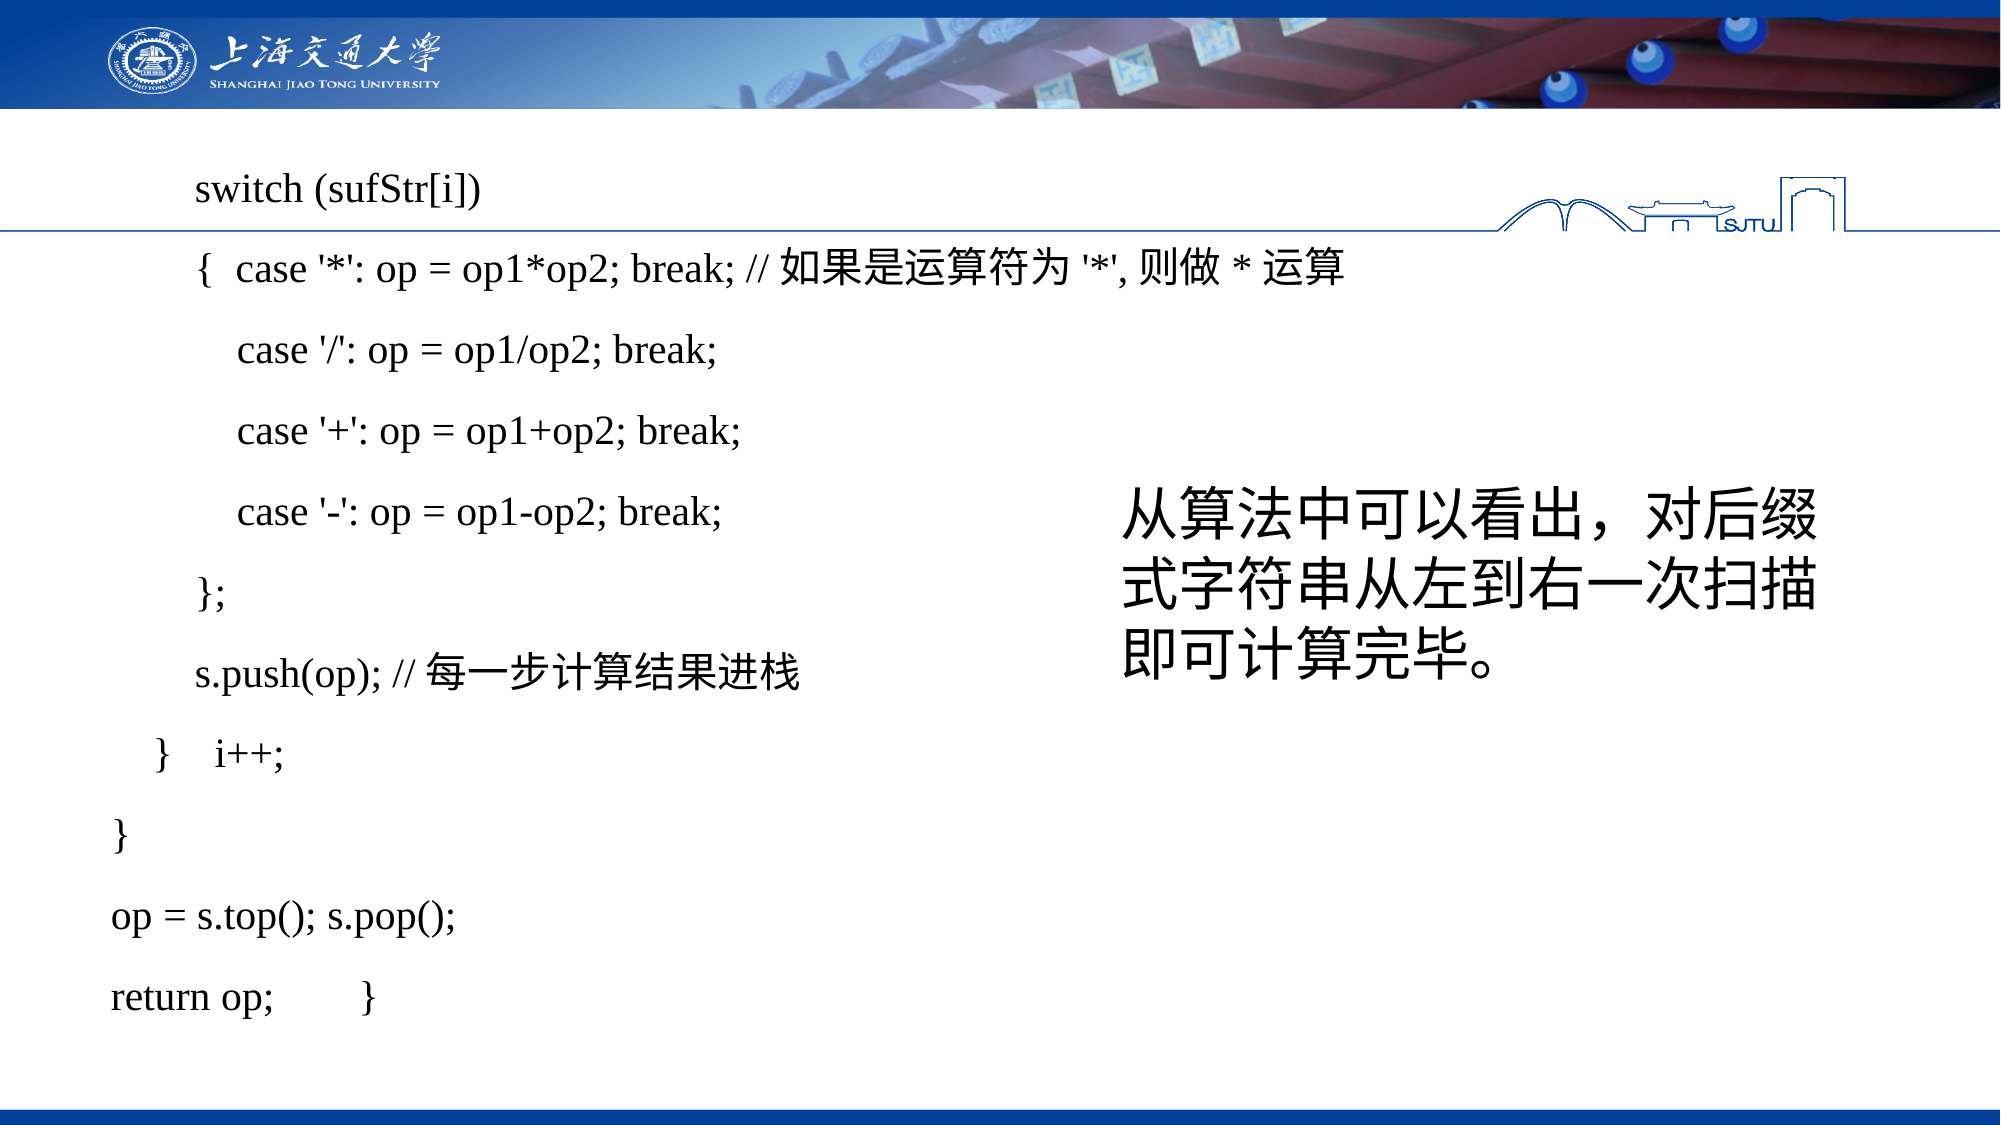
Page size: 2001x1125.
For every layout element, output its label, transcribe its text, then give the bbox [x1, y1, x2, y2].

picture [0, 0, 2001, 109]
text_box 从算法中可以看出，对后缀式字符串从左到右一次扫描即可计算完毕。 [1105, 469, 1879, 695]
list switch (sufStr[i]) { case '*': op = op1*op2; break; //如果是运算符为'*',则做*运算 case '/': op = op1/op2; break; case '+': op = op1+op2; break; case '-': op = op1-op2; break; }; s.push(op); //每一步计算结果进栈 } i++; } op = s.top(); s.pop(); return op; } [53, 142, 1732, 1073]
